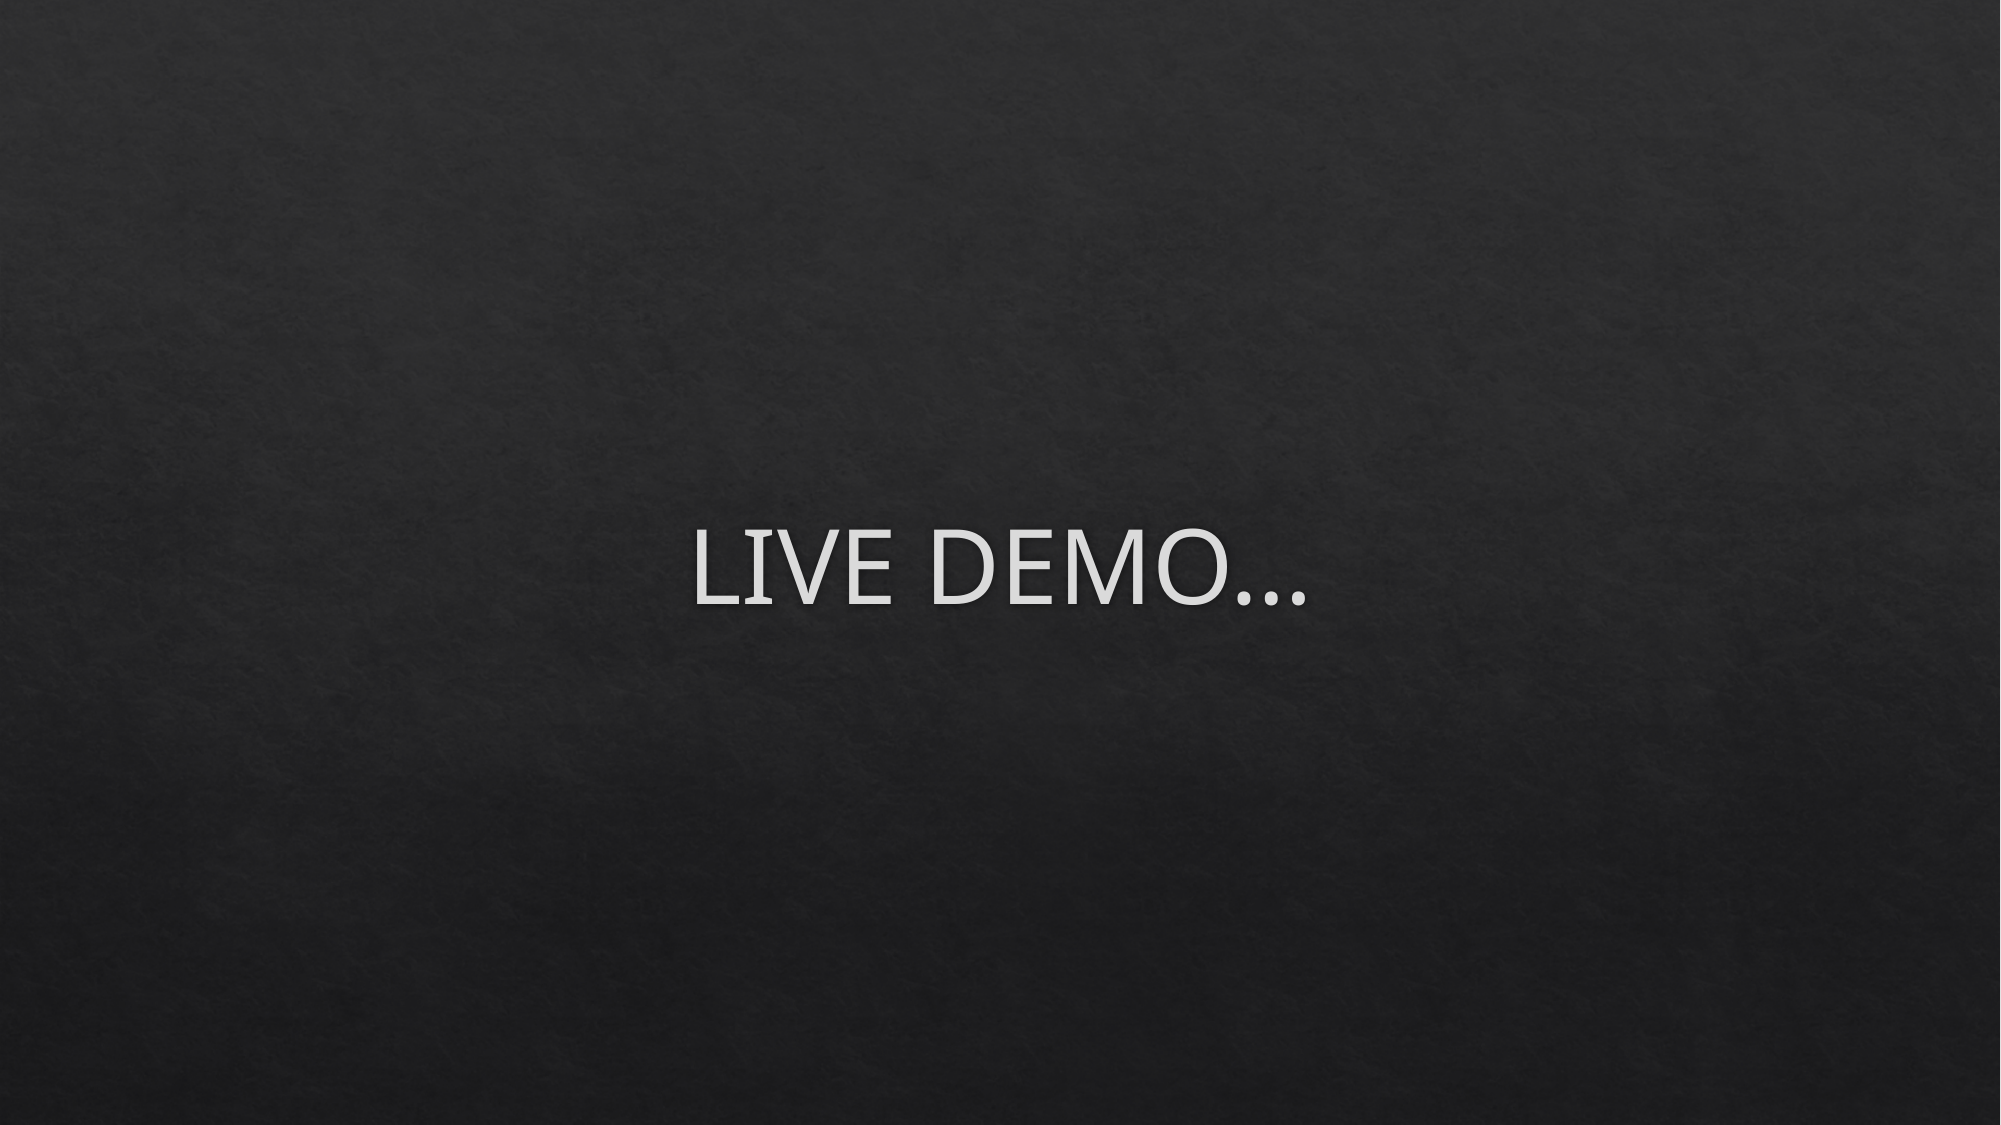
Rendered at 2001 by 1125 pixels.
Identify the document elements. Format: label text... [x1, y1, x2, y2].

title LIVE DEMO… [150, 272, 1850, 853]
